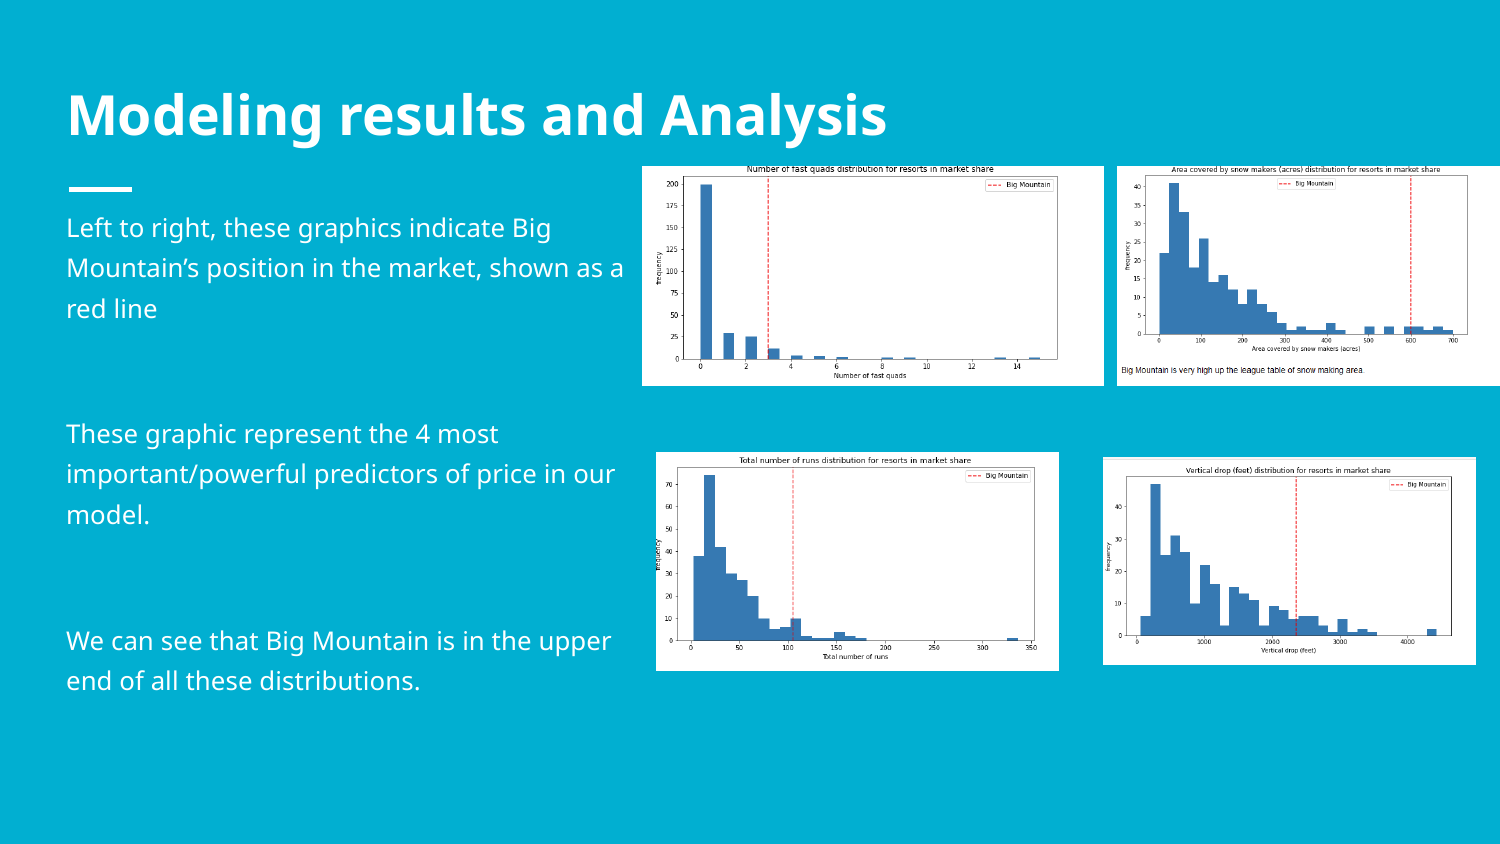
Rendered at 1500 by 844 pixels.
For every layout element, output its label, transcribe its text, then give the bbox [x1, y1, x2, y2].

picture [656, 452, 1059, 671]
list Left to right, these graphics indicate Big Mountain’s position in the market, shown as a red line These graphic represent the 4 most important/powerful predictors of price in our model. We can see that Big Mountain is in the upper end of all these distributions. [51, 189, 643, 718]
title Modeling results and Analysis [51, 61, 1449, 167]
picture [1103, 457, 1476, 666]
picture [642, 166, 1104, 386]
picture [1116, 166, 1500, 386]
